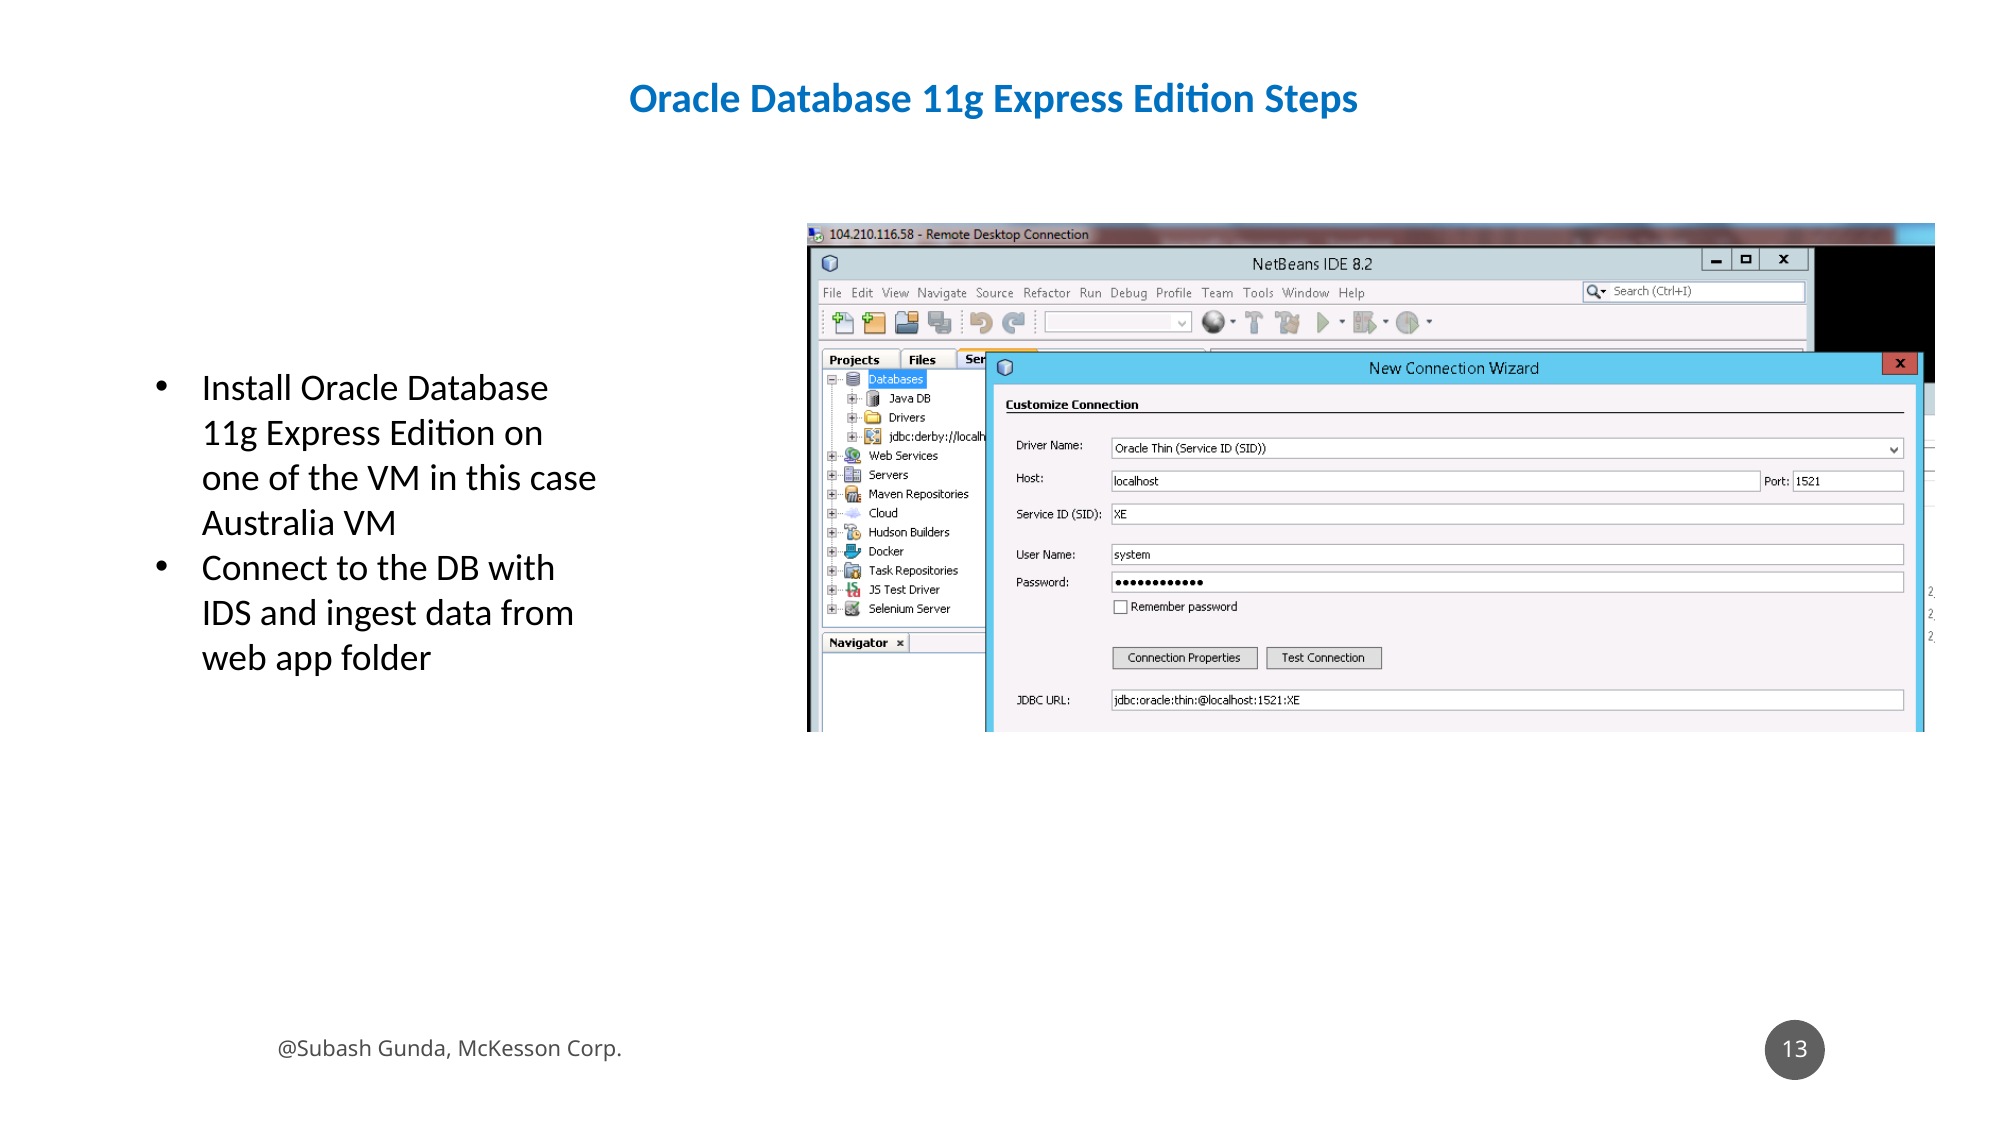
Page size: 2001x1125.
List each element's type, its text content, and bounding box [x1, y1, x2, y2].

text_box Install Oracle Database 11g Express Edition on one of the VM in this case Australia VM Connect to the DB with IDS and ingest data from web app folder [140, 355, 620, 686]
text_box Oracle Database 11g Express Edition Steps [614, 63, 1425, 129]
slide_number 13 [1764, 1019, 1825, 1080]
footer @Subash Gunda, McKesson Corp. [262, 1023, 1231, 1076]
picture [807, 223, 1935, 732]
